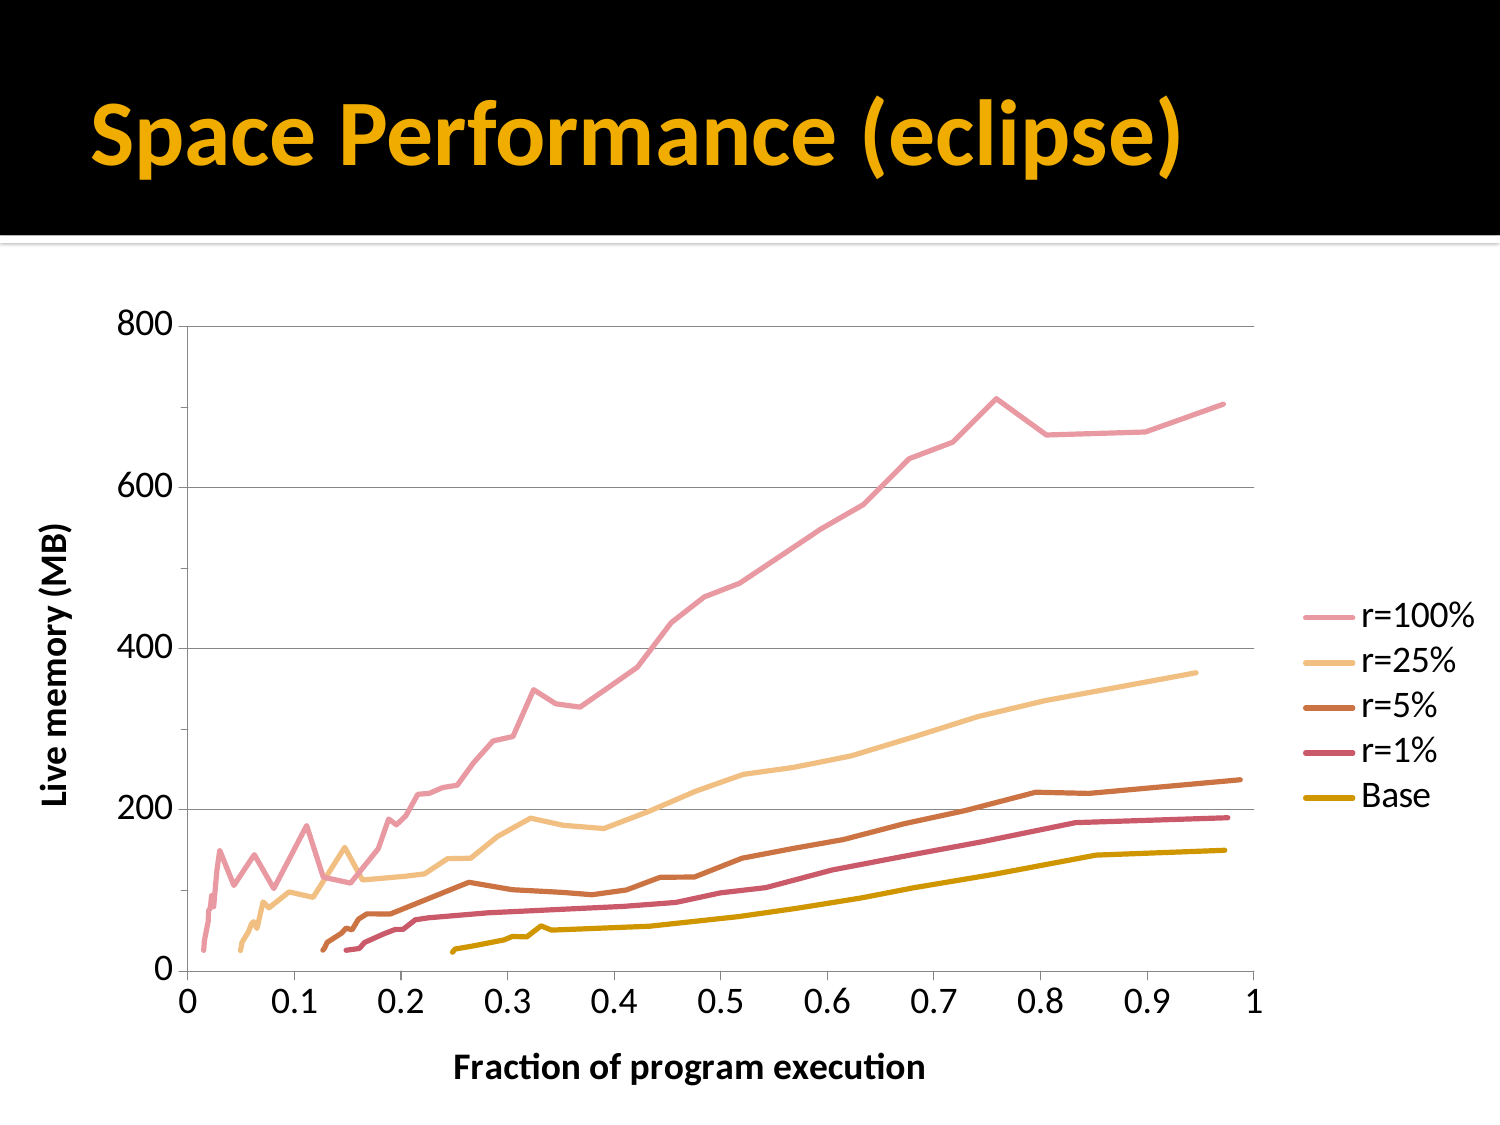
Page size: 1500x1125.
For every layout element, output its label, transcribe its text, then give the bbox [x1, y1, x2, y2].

chart [0, 291, 1500, 1125]
title Space Performance (eclipse) [75, 25, 1425, 231]
